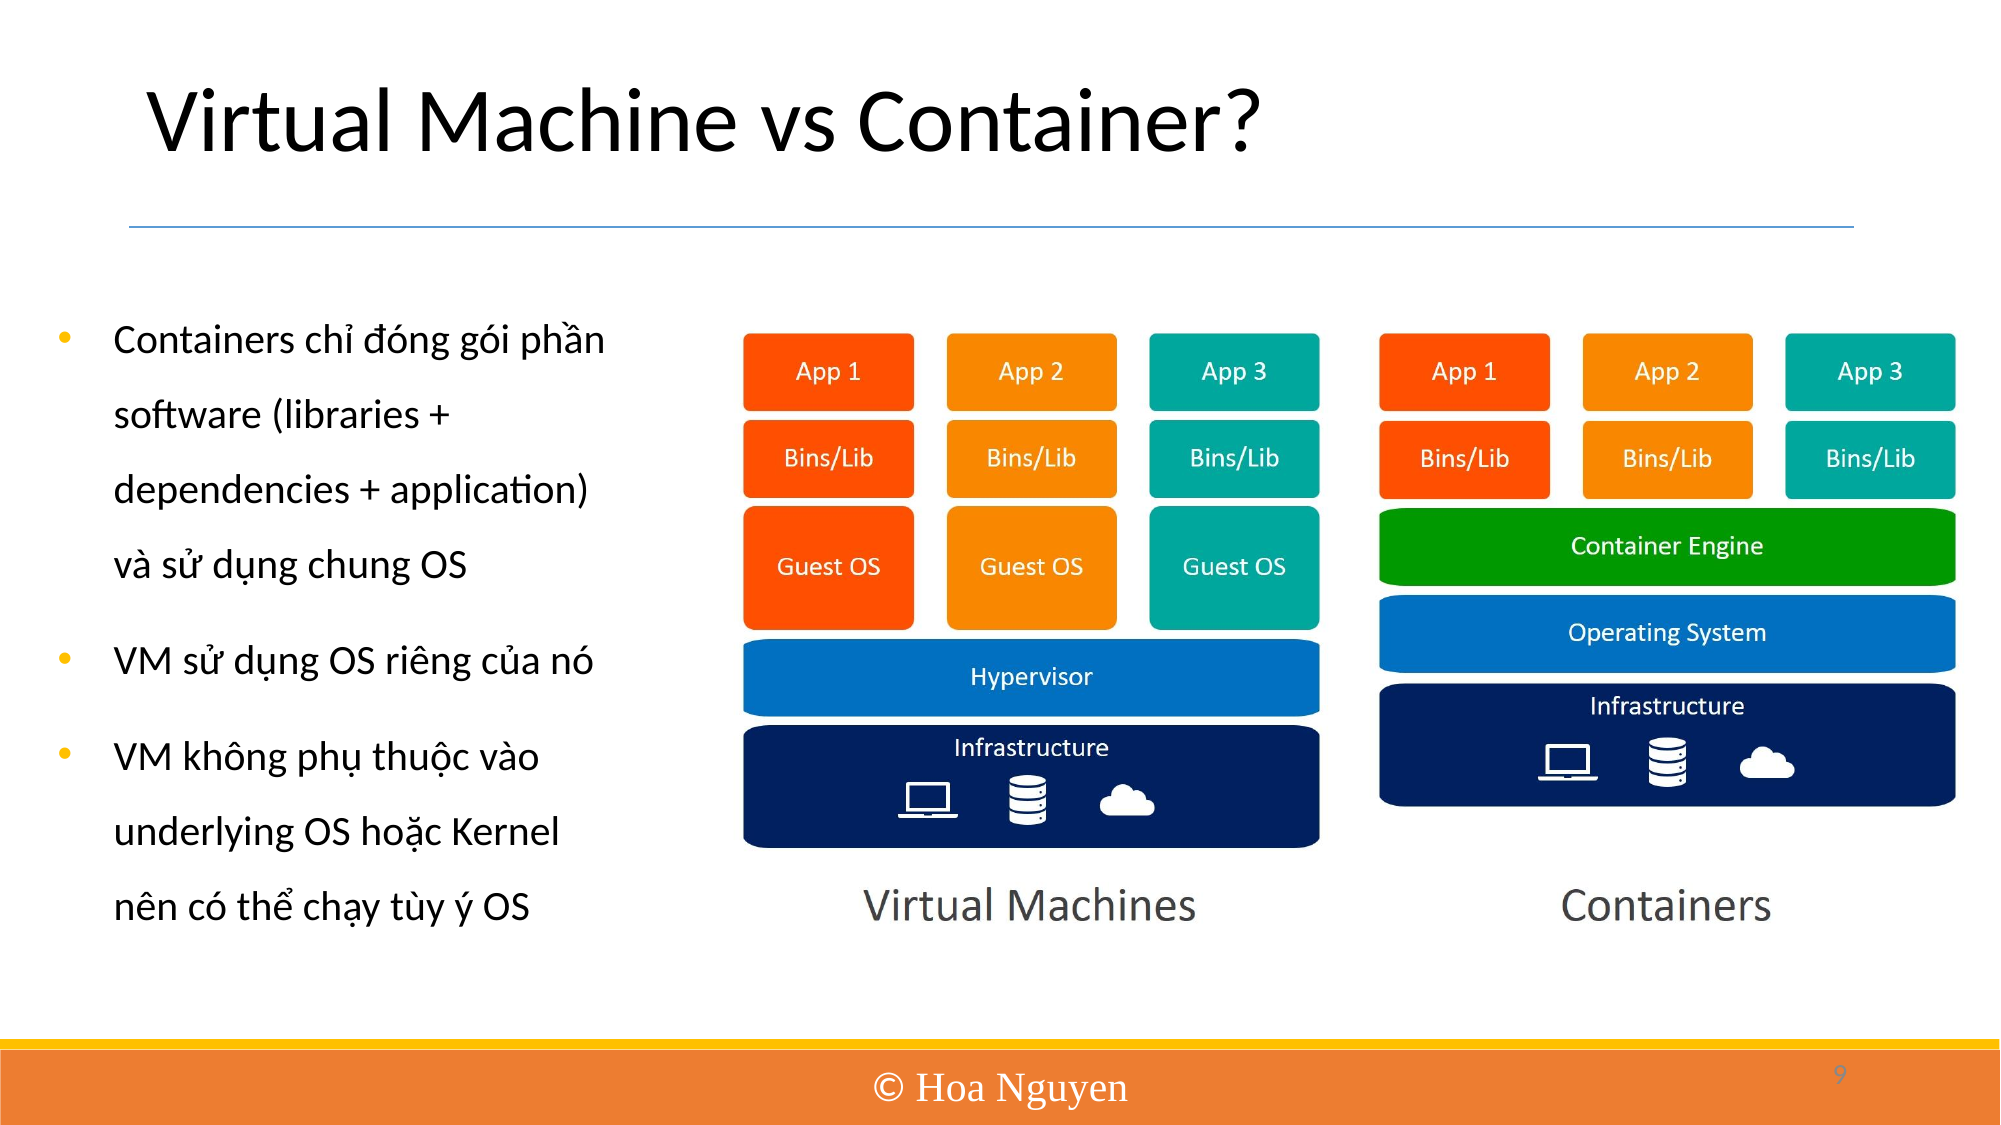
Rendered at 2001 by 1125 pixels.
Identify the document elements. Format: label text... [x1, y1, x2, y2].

title Virtual Machine vs Container? [131, 28, 1857, 215]
footer © Hoa Nguyen [662, 1054, 1338, 1115]
slide_number 9 [1412, 1042, 1863, 1103]
text_box Containers chỉ đóng gói phần software (libraries + dependencies + application) và sử dụng chung OS VM sử dụng OS riêng của nó VM không phụ thuộc vào underlying OS hoặc Kernel nên có thể chạy tùy ý OS [23, 279, 624, 1050]
picture [723, 318, 1974, 953]
